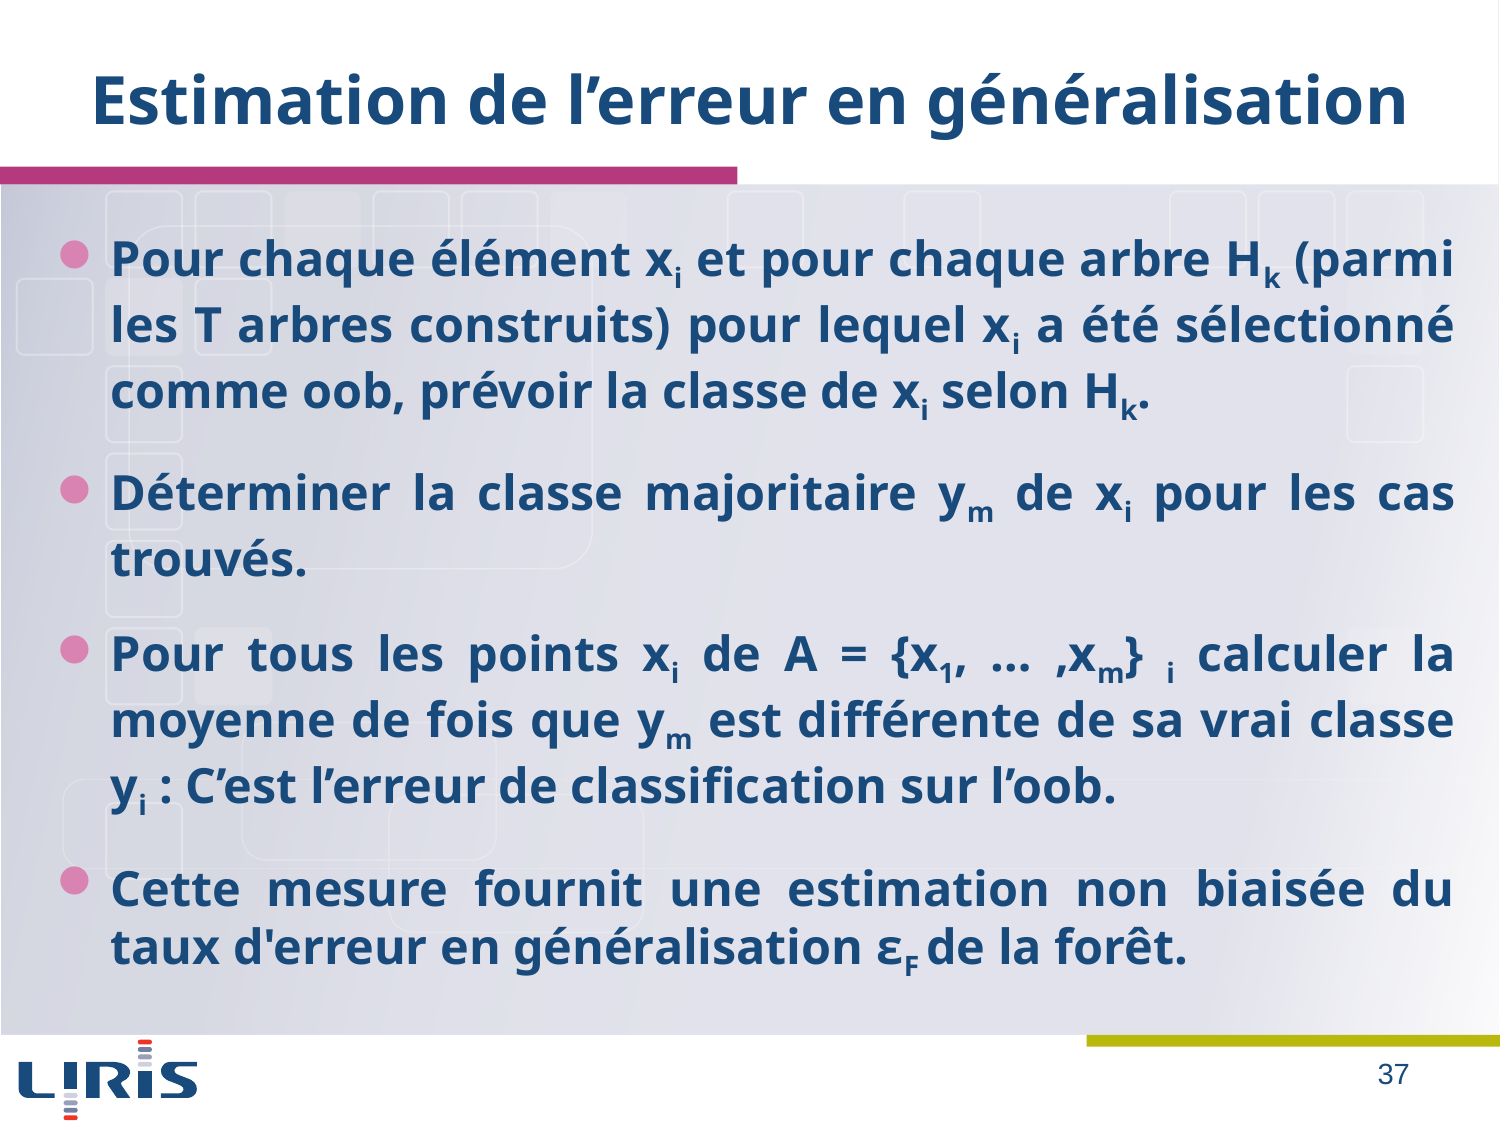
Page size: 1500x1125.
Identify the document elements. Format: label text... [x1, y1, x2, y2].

picture [1, 185, 1499, 1034]
list Pour chaque élément xi et pour chaque arbre Hk (parmi les T arbres construits) pour lequel xi a été sélectionné comme oob, prévoir la classe de xi selon Hk. Déterminer la classe majoritaire ym de xi pour les cas trouvés. Pour tous les points xi de A = {x1, … ,xm} i calculer la moyenne de fois que ym est différente de sa vrai classe yi : C’est l’erreur de classification sur l’oob. Cette mesure fournit une estimation non biaisée du taux d'erreur en généralisation εF de la forêt. [41, 220, 1471, 1047]
slide_number 37 [1230, 1042, 1425, 1103]
title Estimation de l’erreur en généralisation [75, 47, 1425, 149]
